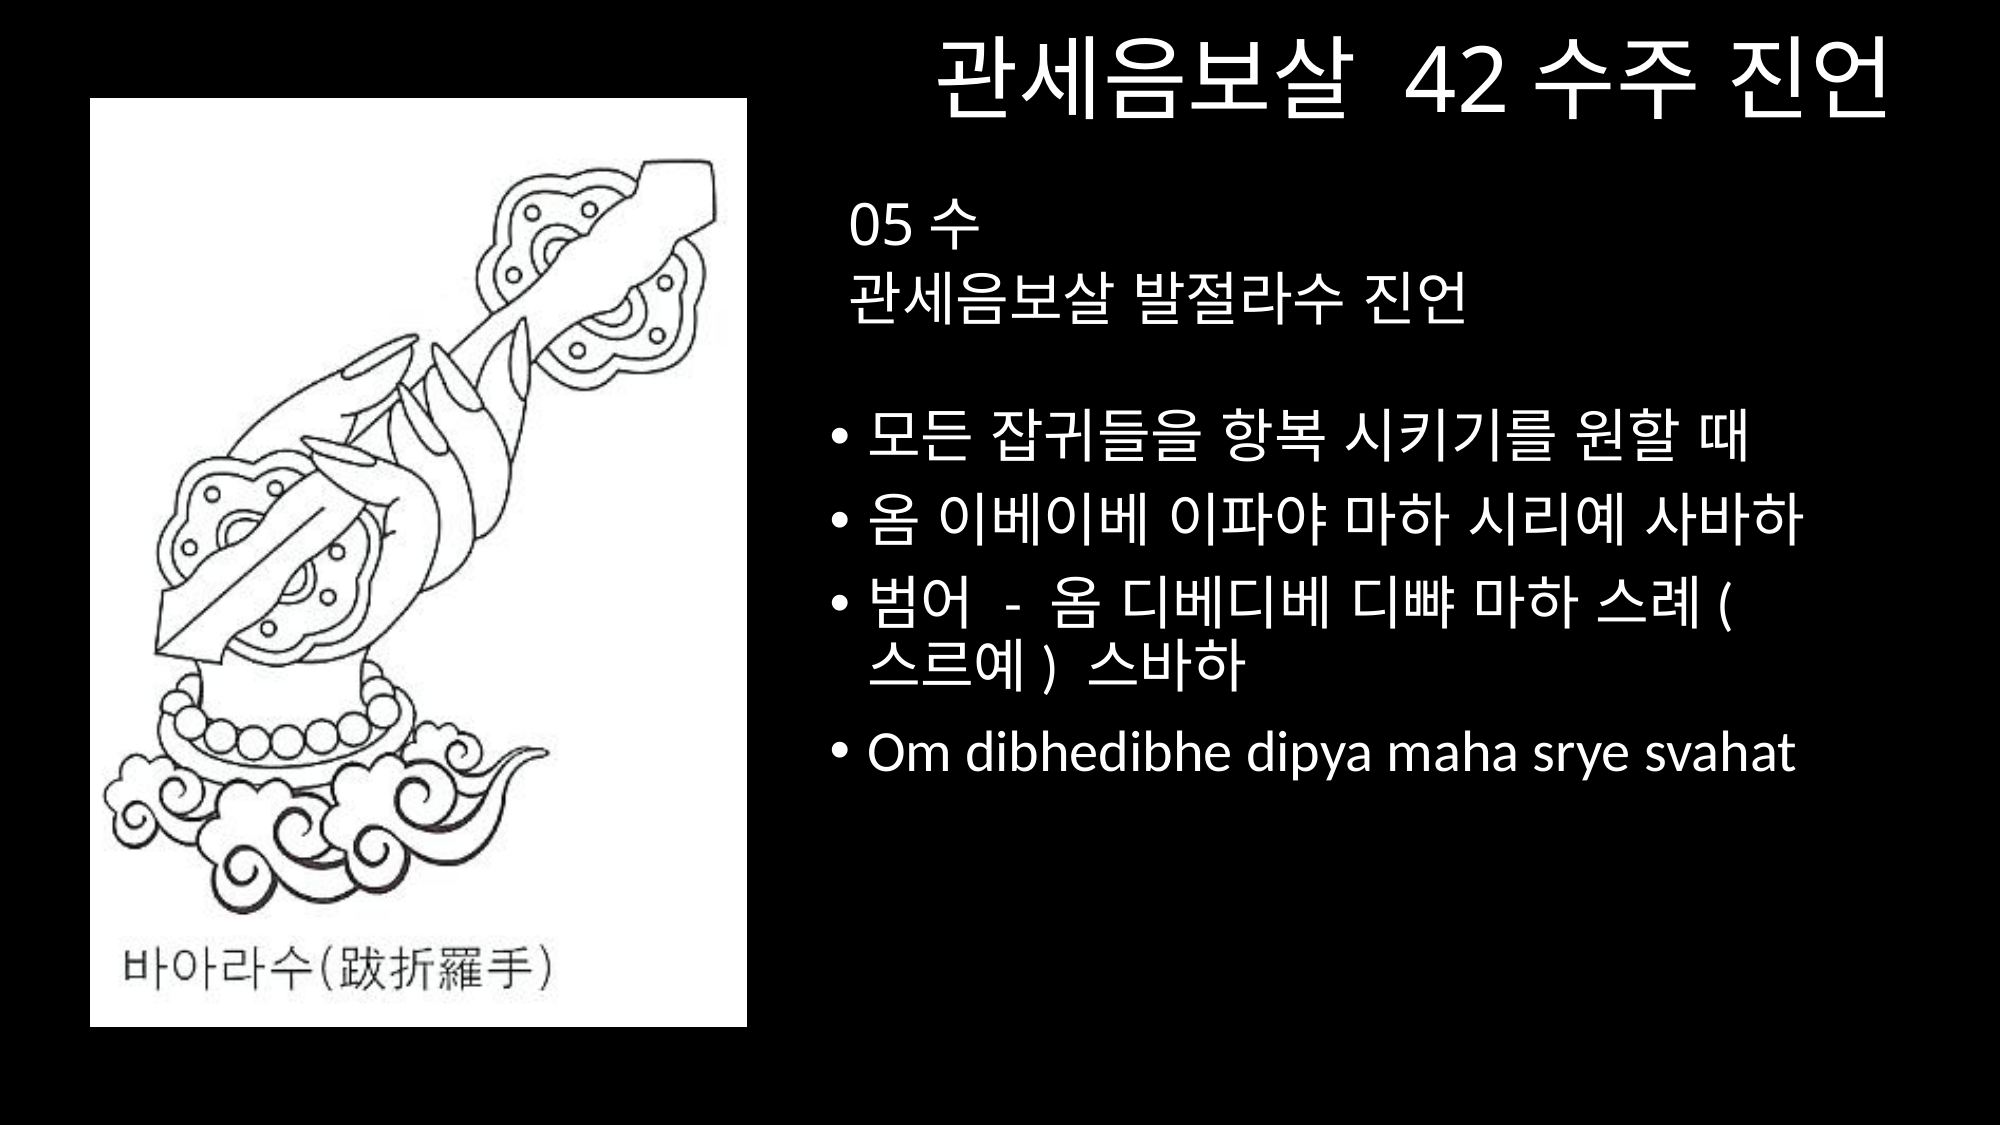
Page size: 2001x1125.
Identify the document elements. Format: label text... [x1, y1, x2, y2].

title 관세음보살 42수주 진언 [919, 16, 2000, 140]
list 모든 잡귀들을 항복 시키기를 원할 때 옴 이베이베 이파야 마하 시리예 사바하 범어 - 옴 디베디베 디뺘 마하 스례(스르예) 스바하 Om dibhedibhe dipya maha srye svahat [814, 399, 1895, 1021]
picture [90, 98, 747, 1027]
text_box 05수 관세음보살 발절라수 진언 [833, 181, 1869, 347]
